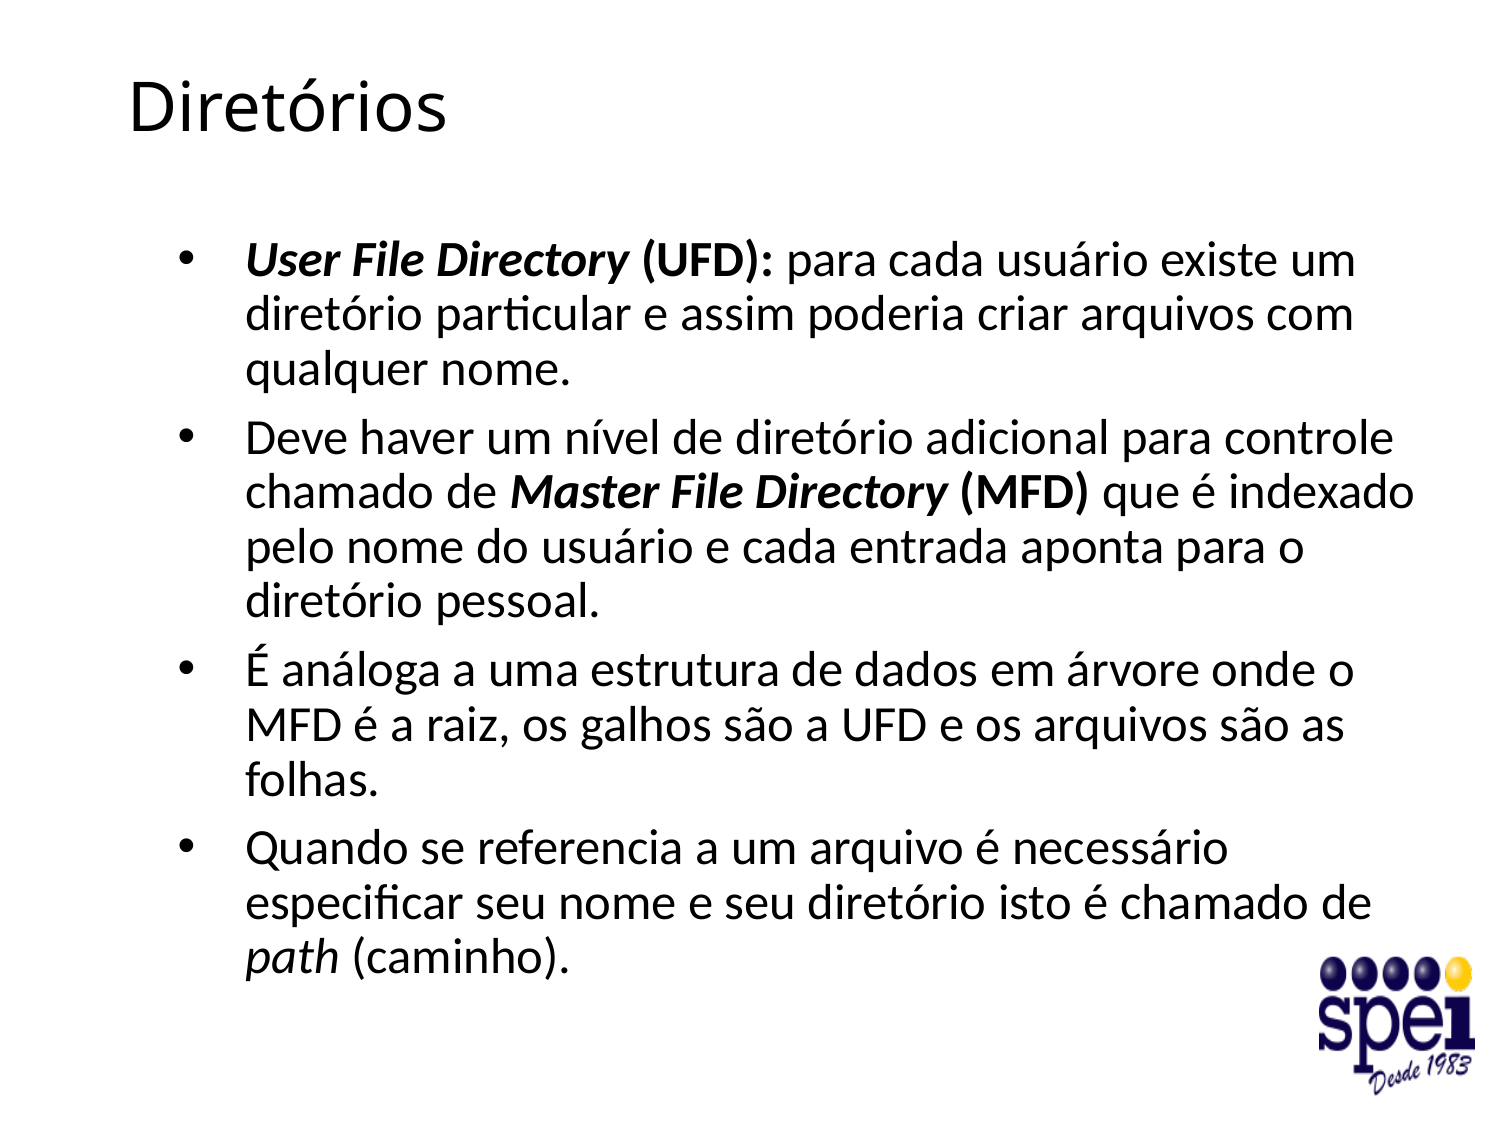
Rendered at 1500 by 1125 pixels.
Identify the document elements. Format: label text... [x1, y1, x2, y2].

title Diretórios [112, 30, 1388, 188]
list User File Directory (UFD): para cada usuário existe um diretório particular e assim poderia criar arquivos com qualquer nome. Deve haver um nível de diretório adicional para controle chamado de Master File Directory (MFD) que é indexado pelo nome do usuário e cada entrada aponta para o diretório pessoal. É análoga a uma estrutura de dados em árvore onde o MFD é a raiz, os galhos são a UFD e os arquivos são as folhas. Quando se referencia a um arquivo é necessário especificar seu nome e seu diretório isto é chamado de path (caminho). [162, 224, 1438, 995]
picture [1319, 952, 1475, 1103]
